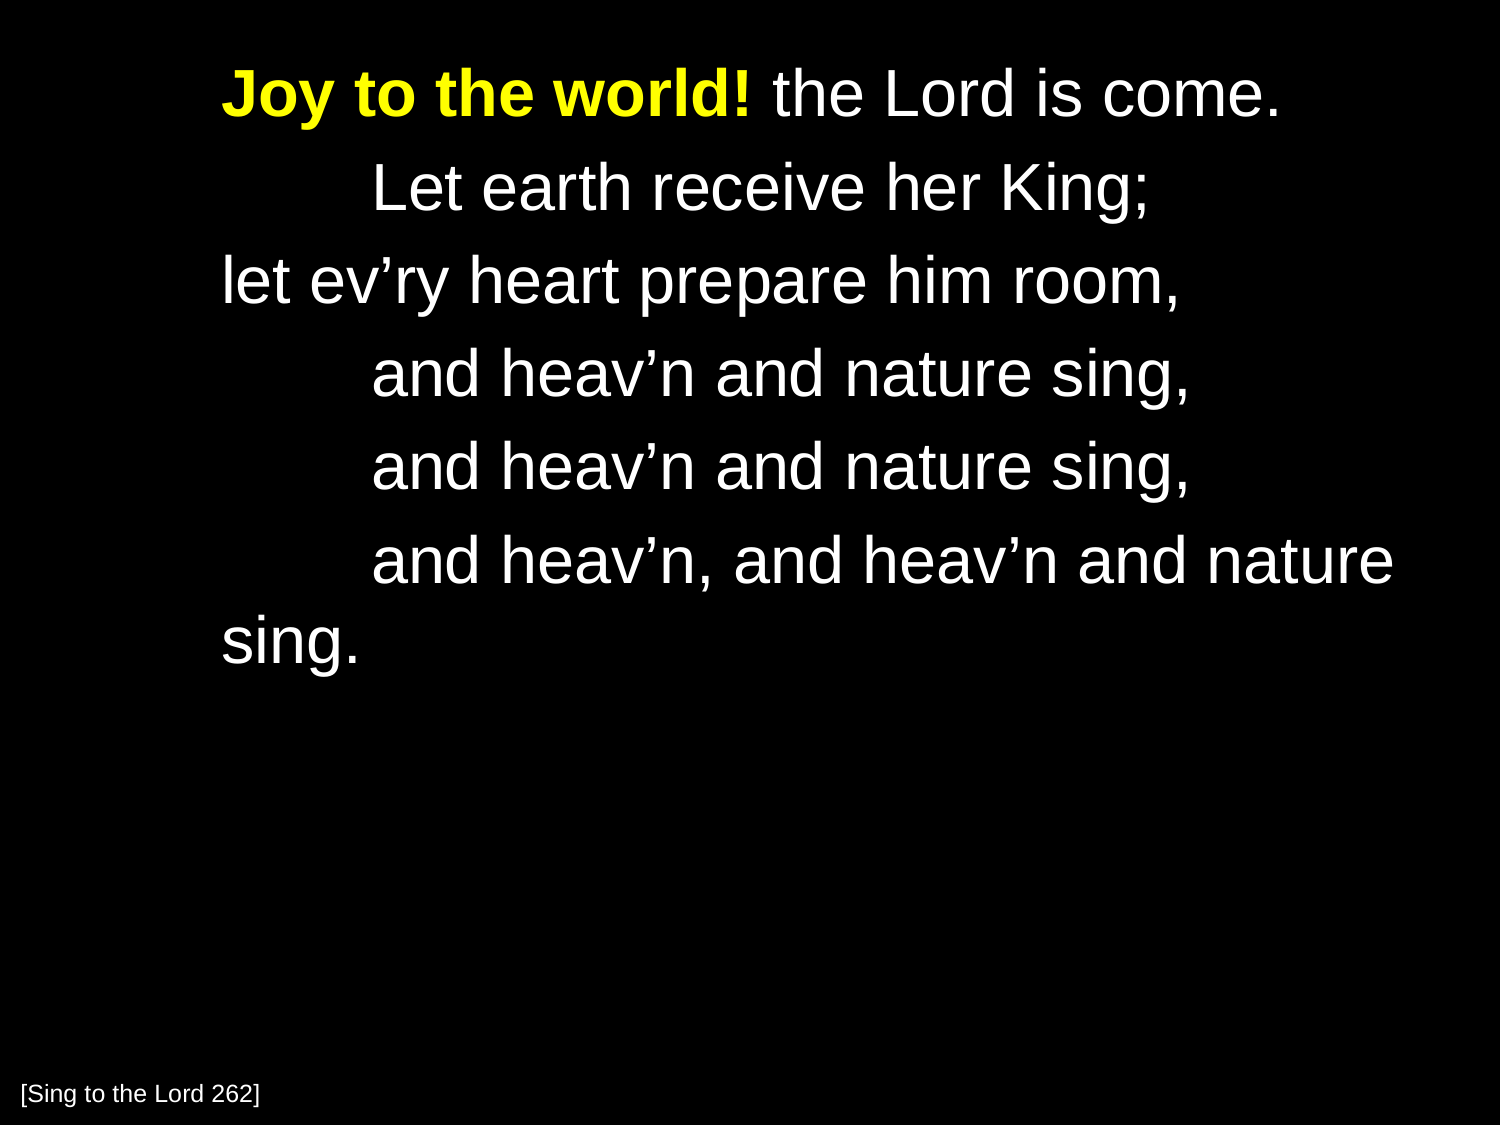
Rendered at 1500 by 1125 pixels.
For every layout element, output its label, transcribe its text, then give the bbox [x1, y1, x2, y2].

list Joy to the world! the Lord is come. Let earth receive her King; let ev’ry heart prepare him room, and heav’n and nature sing, and heav’n and nature sing, and heav’n, and heav’n and nature sing. [0, 42, 1500, 1047]
text_box [Sing to the Lord 262] [5, 1070, 526, 1115]
